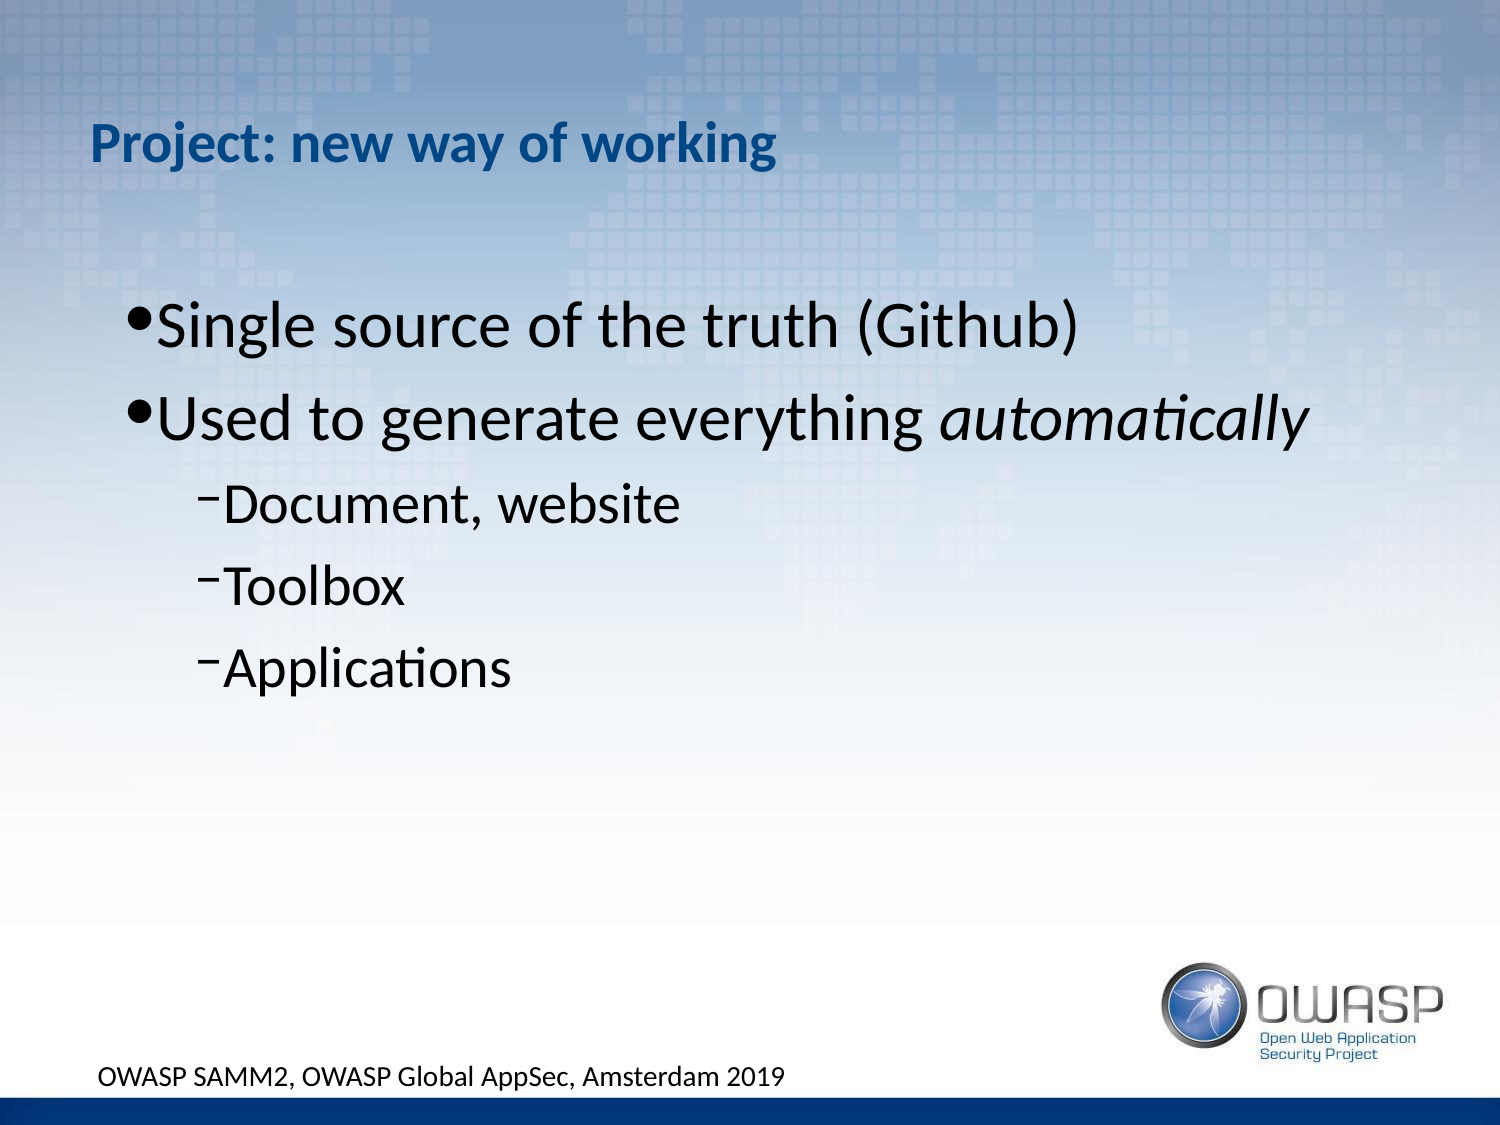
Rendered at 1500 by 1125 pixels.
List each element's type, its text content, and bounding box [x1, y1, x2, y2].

list Single source of the truth (Github) Used to generate everything automatically Document, website Toolbox Applications [75, 265, 1425, 943]
picture [0, 0, 1500, 1125]
title Project: new way of working [75, 45, 1425, 233]
text_box OWASP SAMM2, OWASP Global AppSec, Amsterdam 2019 [0, 1042, 884, 1103]
